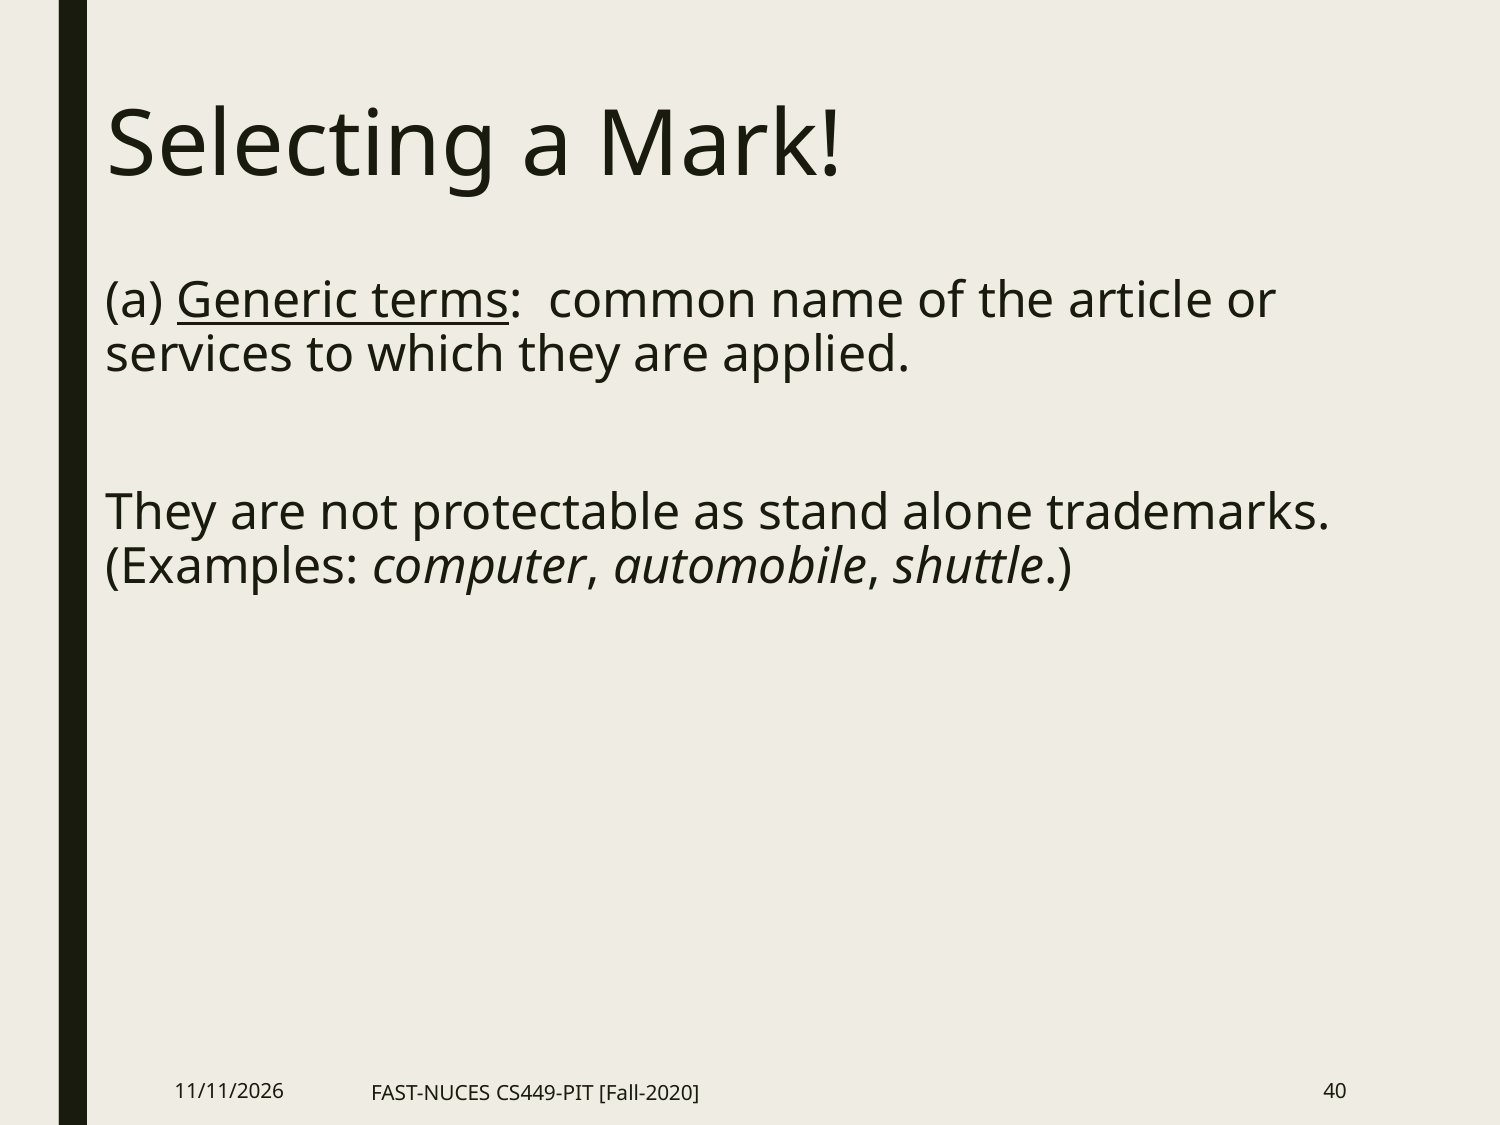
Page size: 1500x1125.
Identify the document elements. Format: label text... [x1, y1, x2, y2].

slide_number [159, 1058, 320, 1125]
footer FAST-NUCES CS449-PIT [Fall-2020] [355, 1058, 1129, 1125]
list (a) Generic terms: common name of the article or services to which they are applied. They are not protectable as stand alone trademarks. (Examples: computer, automobile, shuttle.) [90, 267, 1438, 894]
slide_number 40 [1165, 1058, 1362, 1125]
title Selecting a Mark! [91, 90, 1442, 204]
